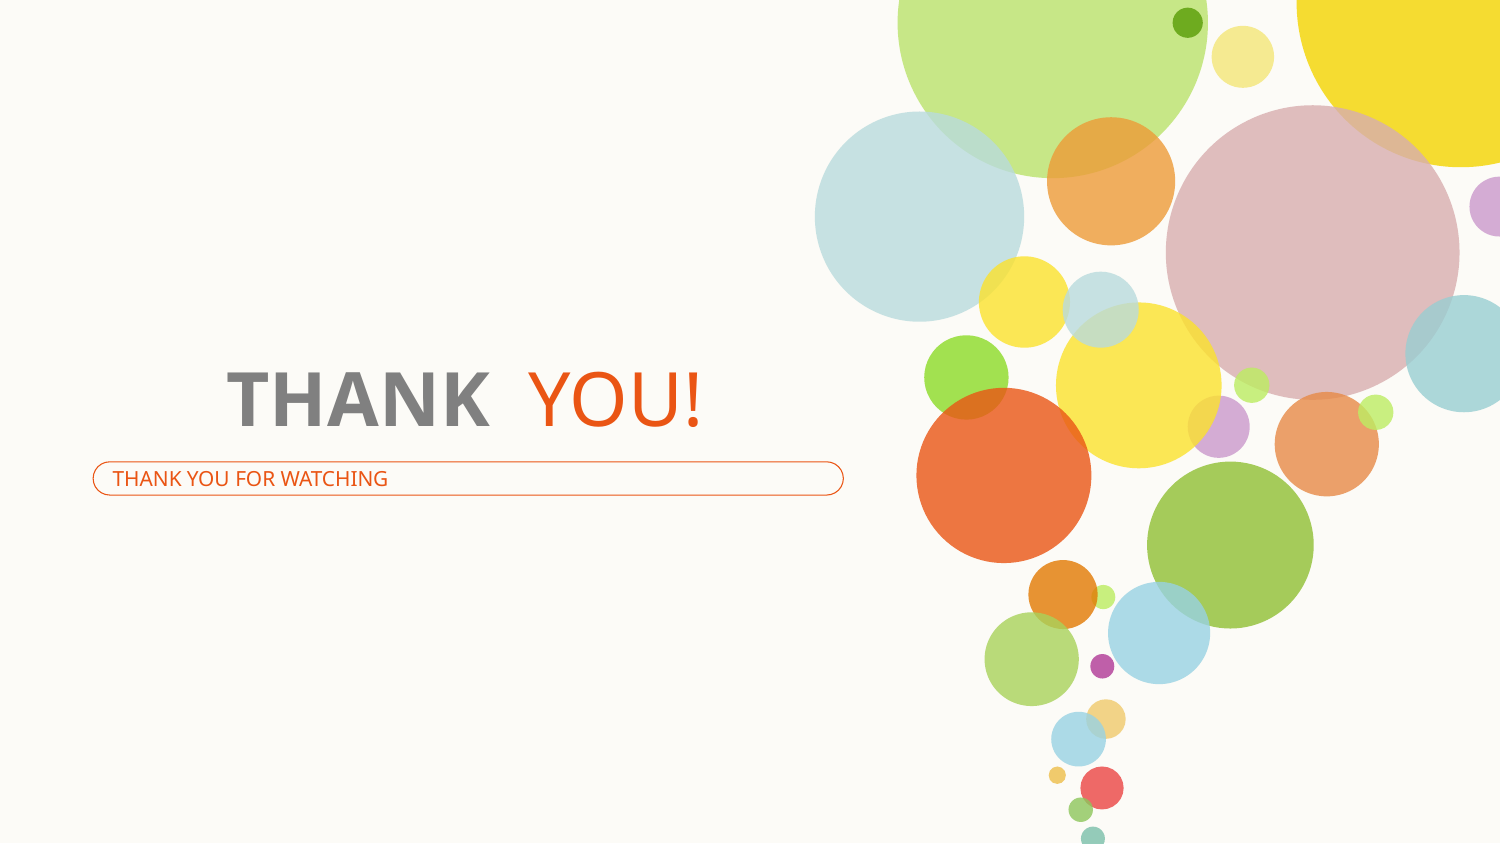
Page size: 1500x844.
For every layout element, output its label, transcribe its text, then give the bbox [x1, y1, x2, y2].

text_box [1051, 711, 1106, 767]
text_box [1195, 395, 1250, 458]
text_box [1172, 7, 1203, 38]
text_box [1358, 394, 1394, 430]
text_box THANK YOU! [74, 343, 856, 449]
text_box [1405, 295, 1500, 413]
text_box [1062, 271, 1139, 348]
text_box [1047, 117, 1176, 246]
text_box [1048, 766, 1066, 784]
text_box [814, 111, 1025, 322]
text_box [1028, 560, 1098, 629]
text_box [916, 387, 1092, 564]
text_box [1090, 654, 1115, 679]
text_box [1274, 391, 1379, 497]
text_box [1147, 461, 1314, 629]
text_box [984, 612, 1079, 707]
text_box [924, 335, 1009, 412]
text_box [1165, 105, 1460, 400]
text_box [978, 256, 1068, 348]
text_box [1234, 367, 1270, 403]
text_box [1296, 0, 1500, 168]
text_box [1055, 302, 1222, 469]
text_box [1469, 176, 1500, 237]
text_box [1108, 581, 1211, 685]
text_box [1080, 766, 1124, 810]
text_box [1080, 826, 1105, 844]
text_box [1211, 25, 1275, 88]
text_box [1096, 584, 1116, 610]
text_box THANK YOU FOR WATCHING [91, 459, 846, 498]
text_box [1087, 699, 1126, 739]
text_box [897, 0, 1208, 179]
text_box [1068, 797, 1093, 822]
